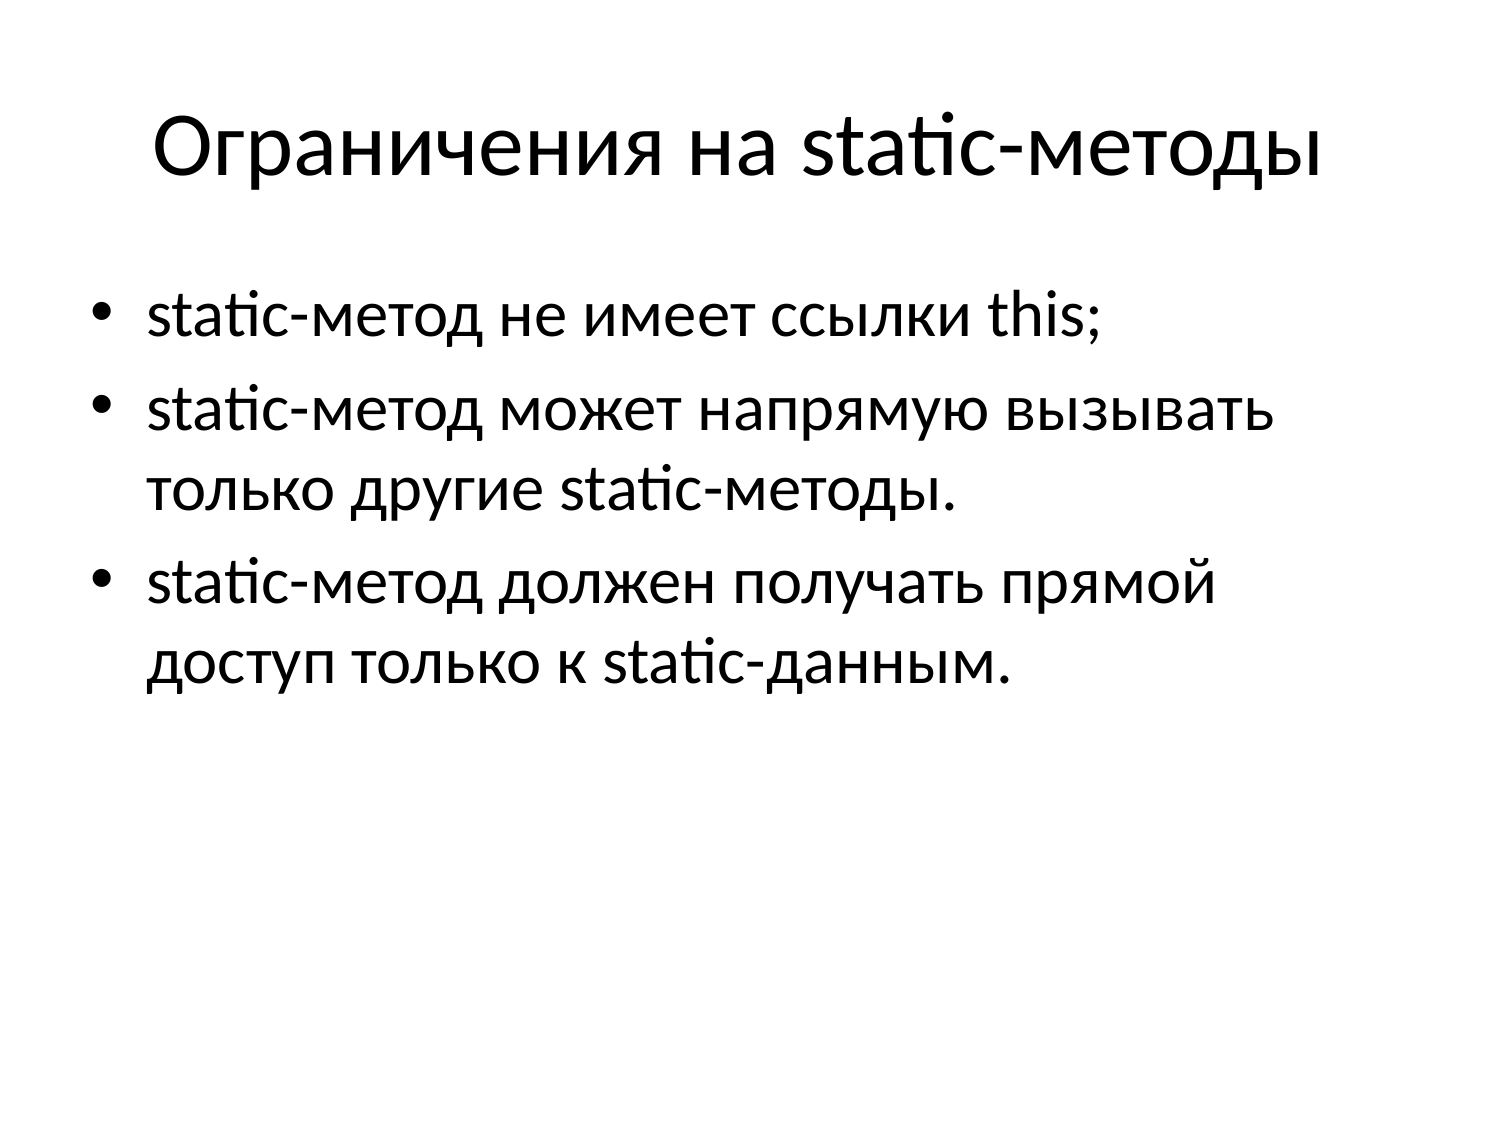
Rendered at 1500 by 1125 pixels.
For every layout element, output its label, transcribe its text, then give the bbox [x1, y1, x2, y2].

title Ограничения на static-методы [75, 45, 1425, 233]
list static-метод не имеет ссылки this; static-метод может напрямую вызывать только другие static-методы. static-метод должен получать прямой доступ только к static-данным. [75, 262, 1425, 1005]
